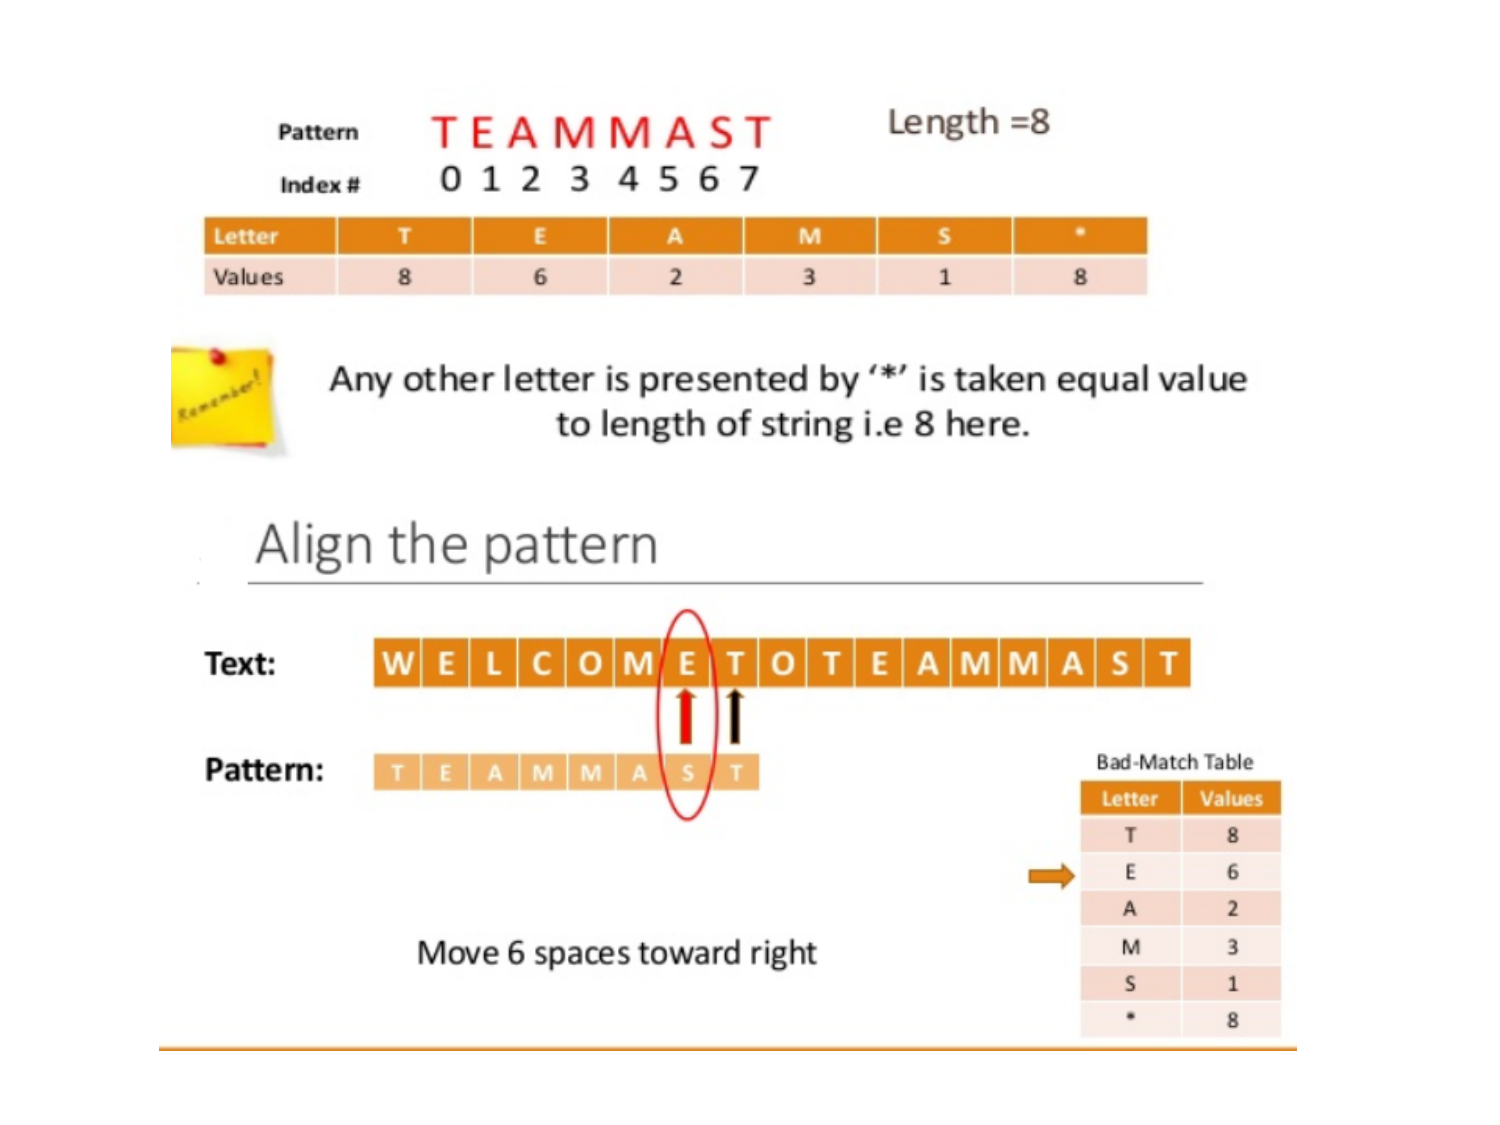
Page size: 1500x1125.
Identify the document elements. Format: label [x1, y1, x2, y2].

picture [159, 503, 1298, 1051]
list [170, 54, 1270, 462]
